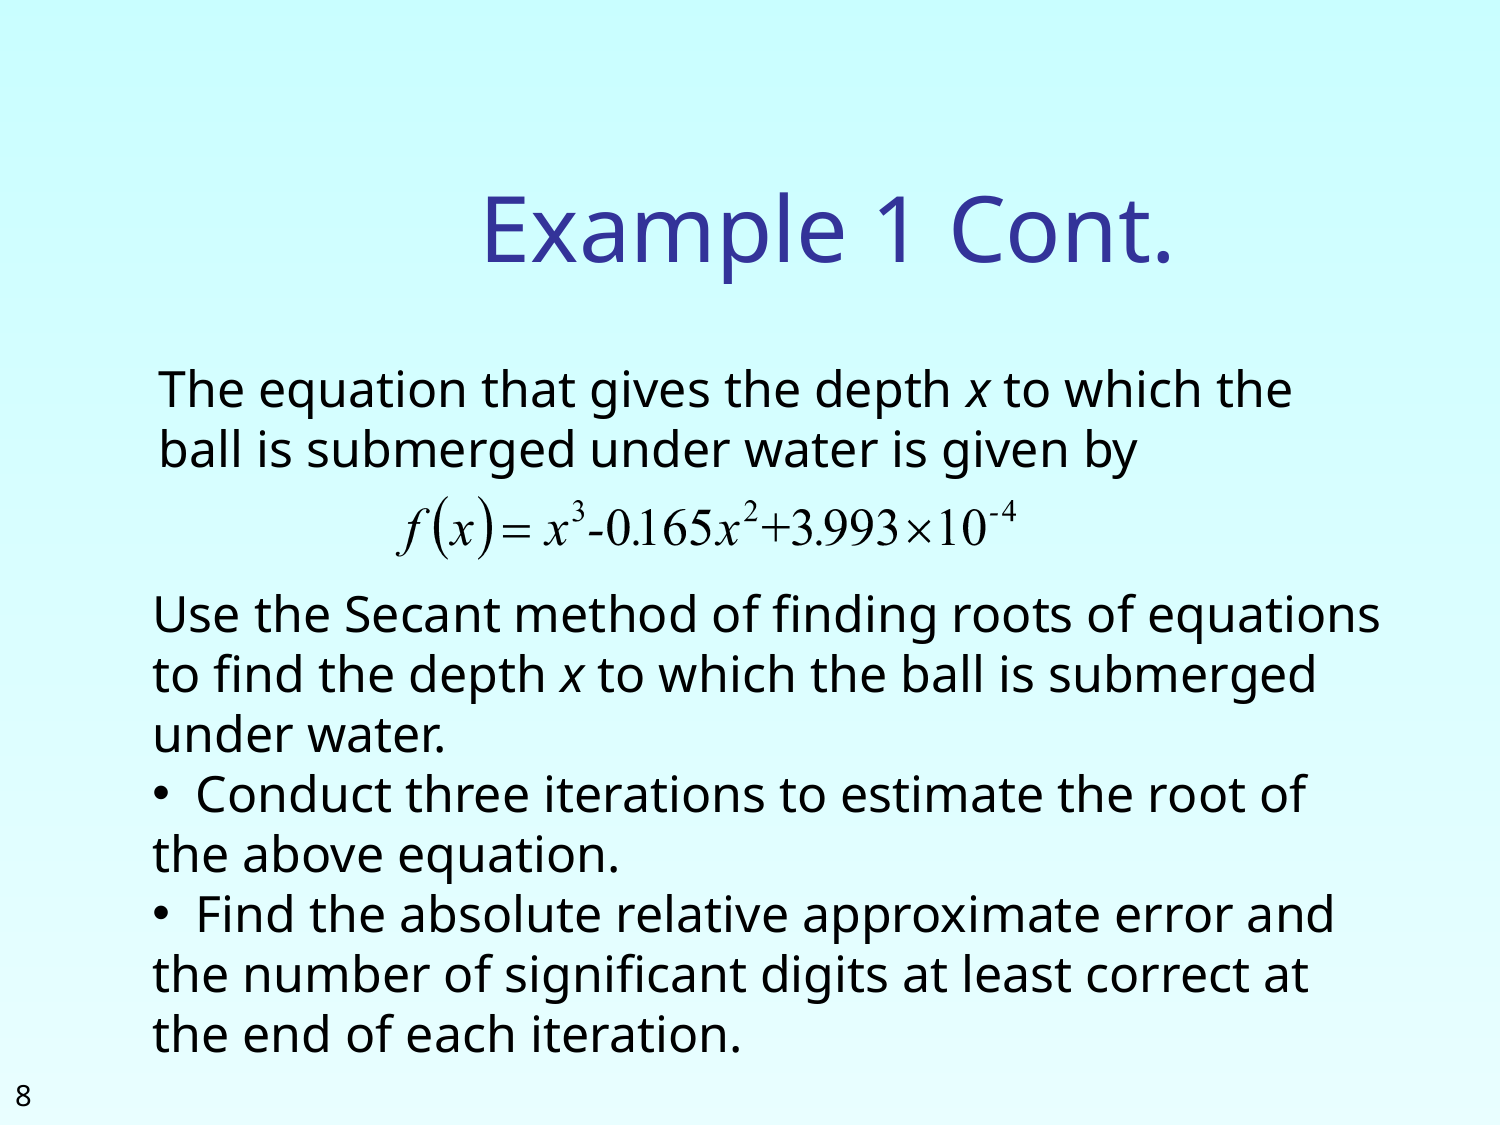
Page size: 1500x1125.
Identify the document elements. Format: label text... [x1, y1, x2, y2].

title Example 1 Cont. [188, 101, 1468, 289]
text_box The equation that gives the depth x to which the ball is submerged under water is given by [87, 350, 1388, 475]
text_box Use the Secant method of finding roots of equations to find the depth x to which the ball is submerged under water. Conduct three iterations to estimate the root of the above equation. Find the absolute relative approximate error and the number of significant digits at least correct at the end of each iteration. [137, 574, 1413, 1070]
text_box ‹#› [0, 1087, 313, 1125]
picture [387, 487, 1026, 567]
